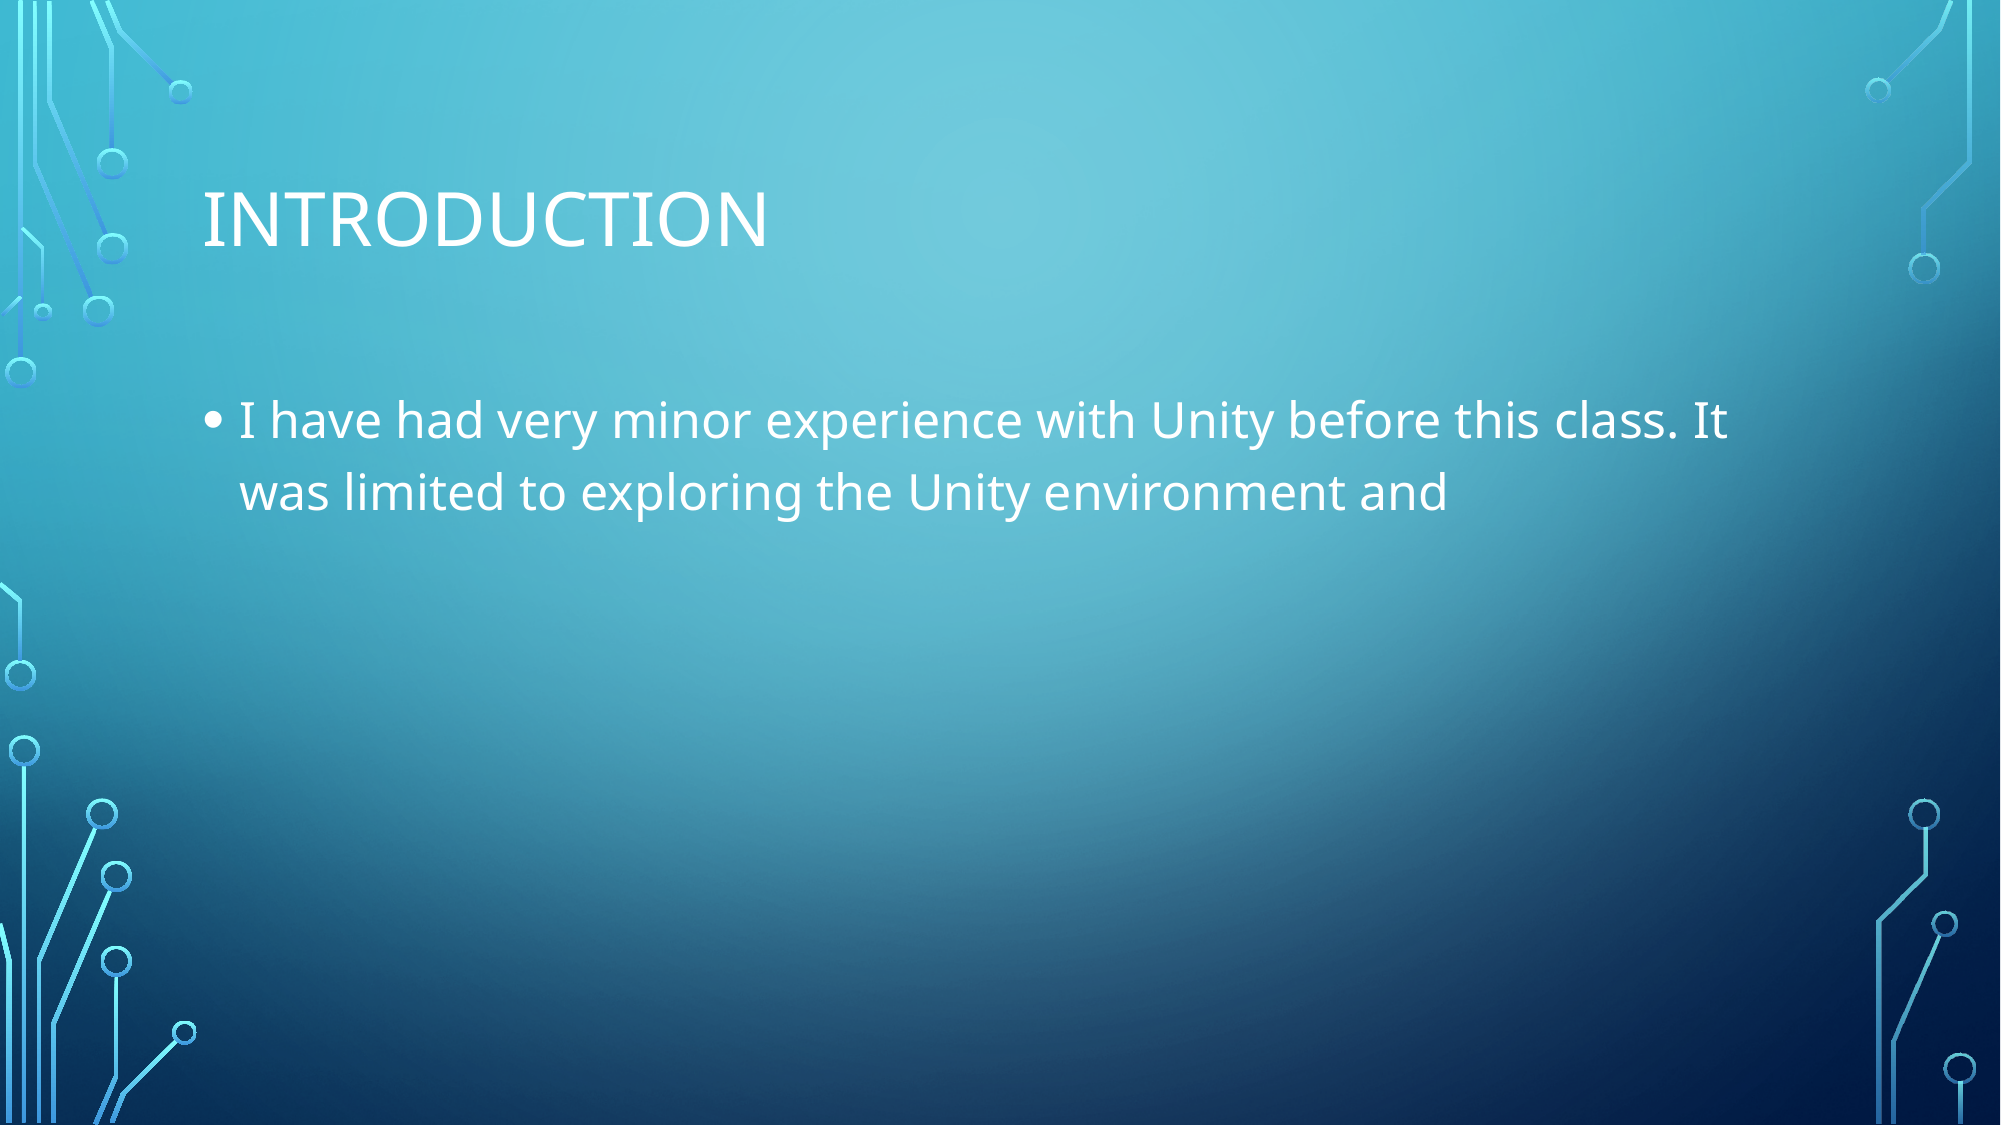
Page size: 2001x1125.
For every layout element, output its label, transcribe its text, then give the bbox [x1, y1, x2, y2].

title Introduction [187, 101, 1813, 344]
list I have had very minor experience with Unity before this class. It was limited to exploring the Unity environment and [187, 369, 1813, 950]
